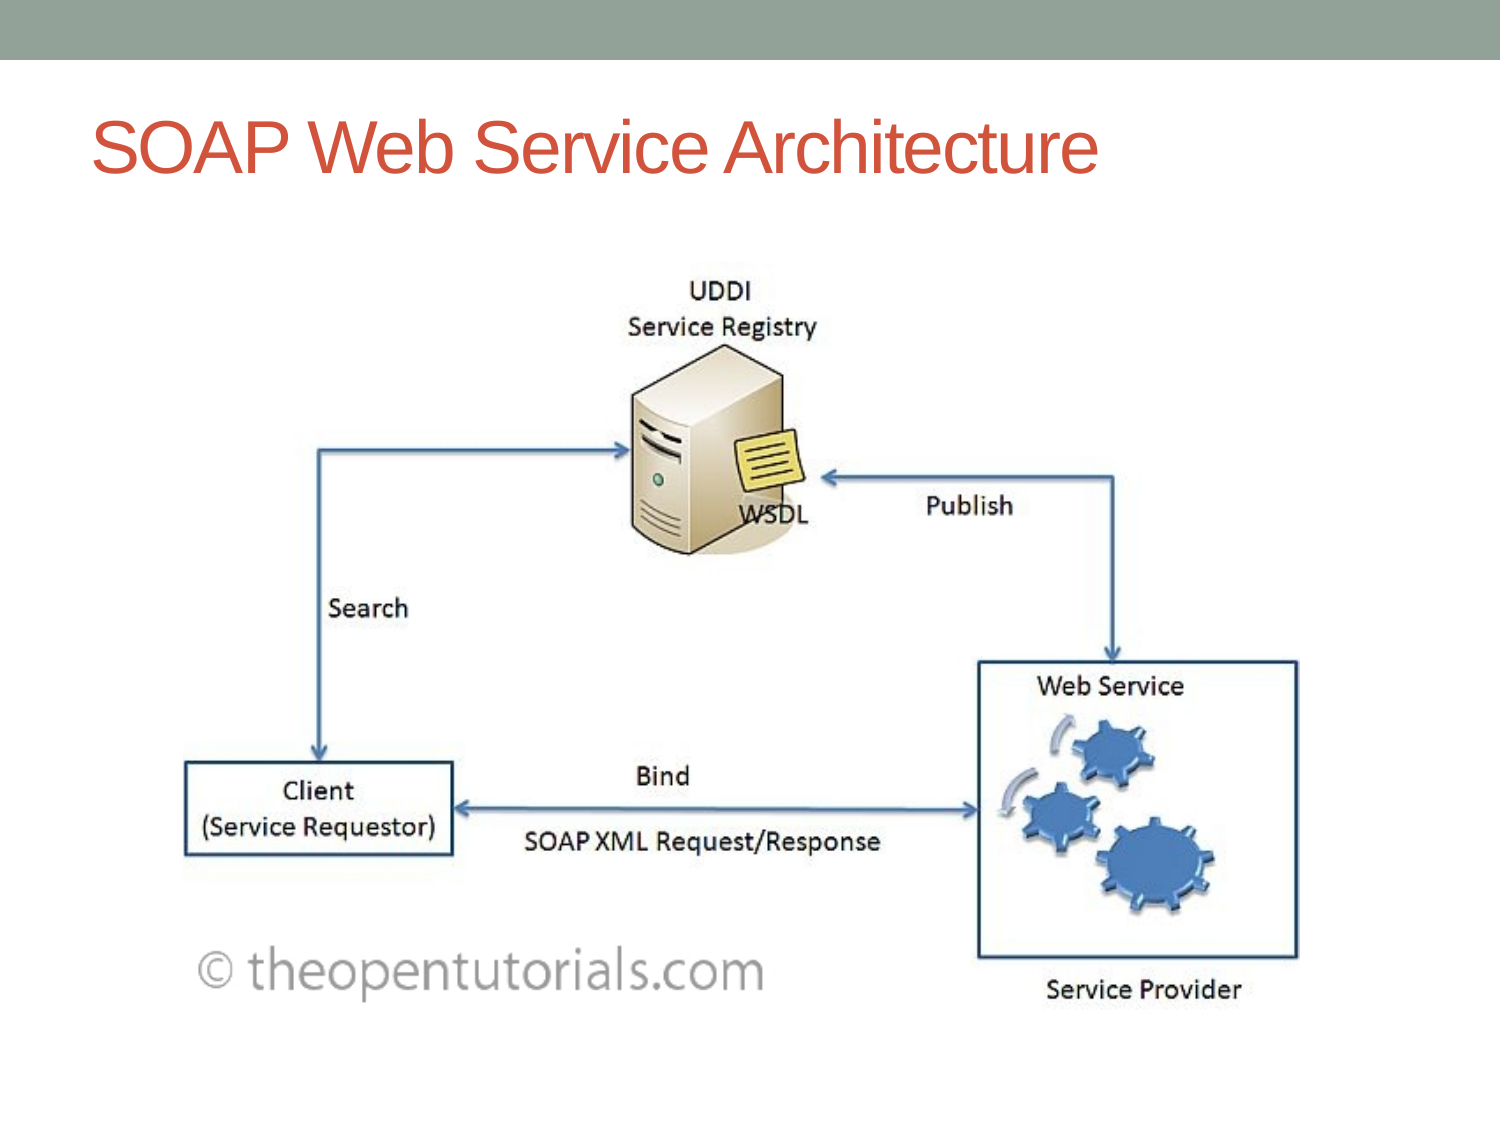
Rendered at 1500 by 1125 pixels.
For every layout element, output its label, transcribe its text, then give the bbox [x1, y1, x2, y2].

title SOAP Web Service Architecture [75, 87, 1425, 200]
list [183, 262, 1301, 1015]
